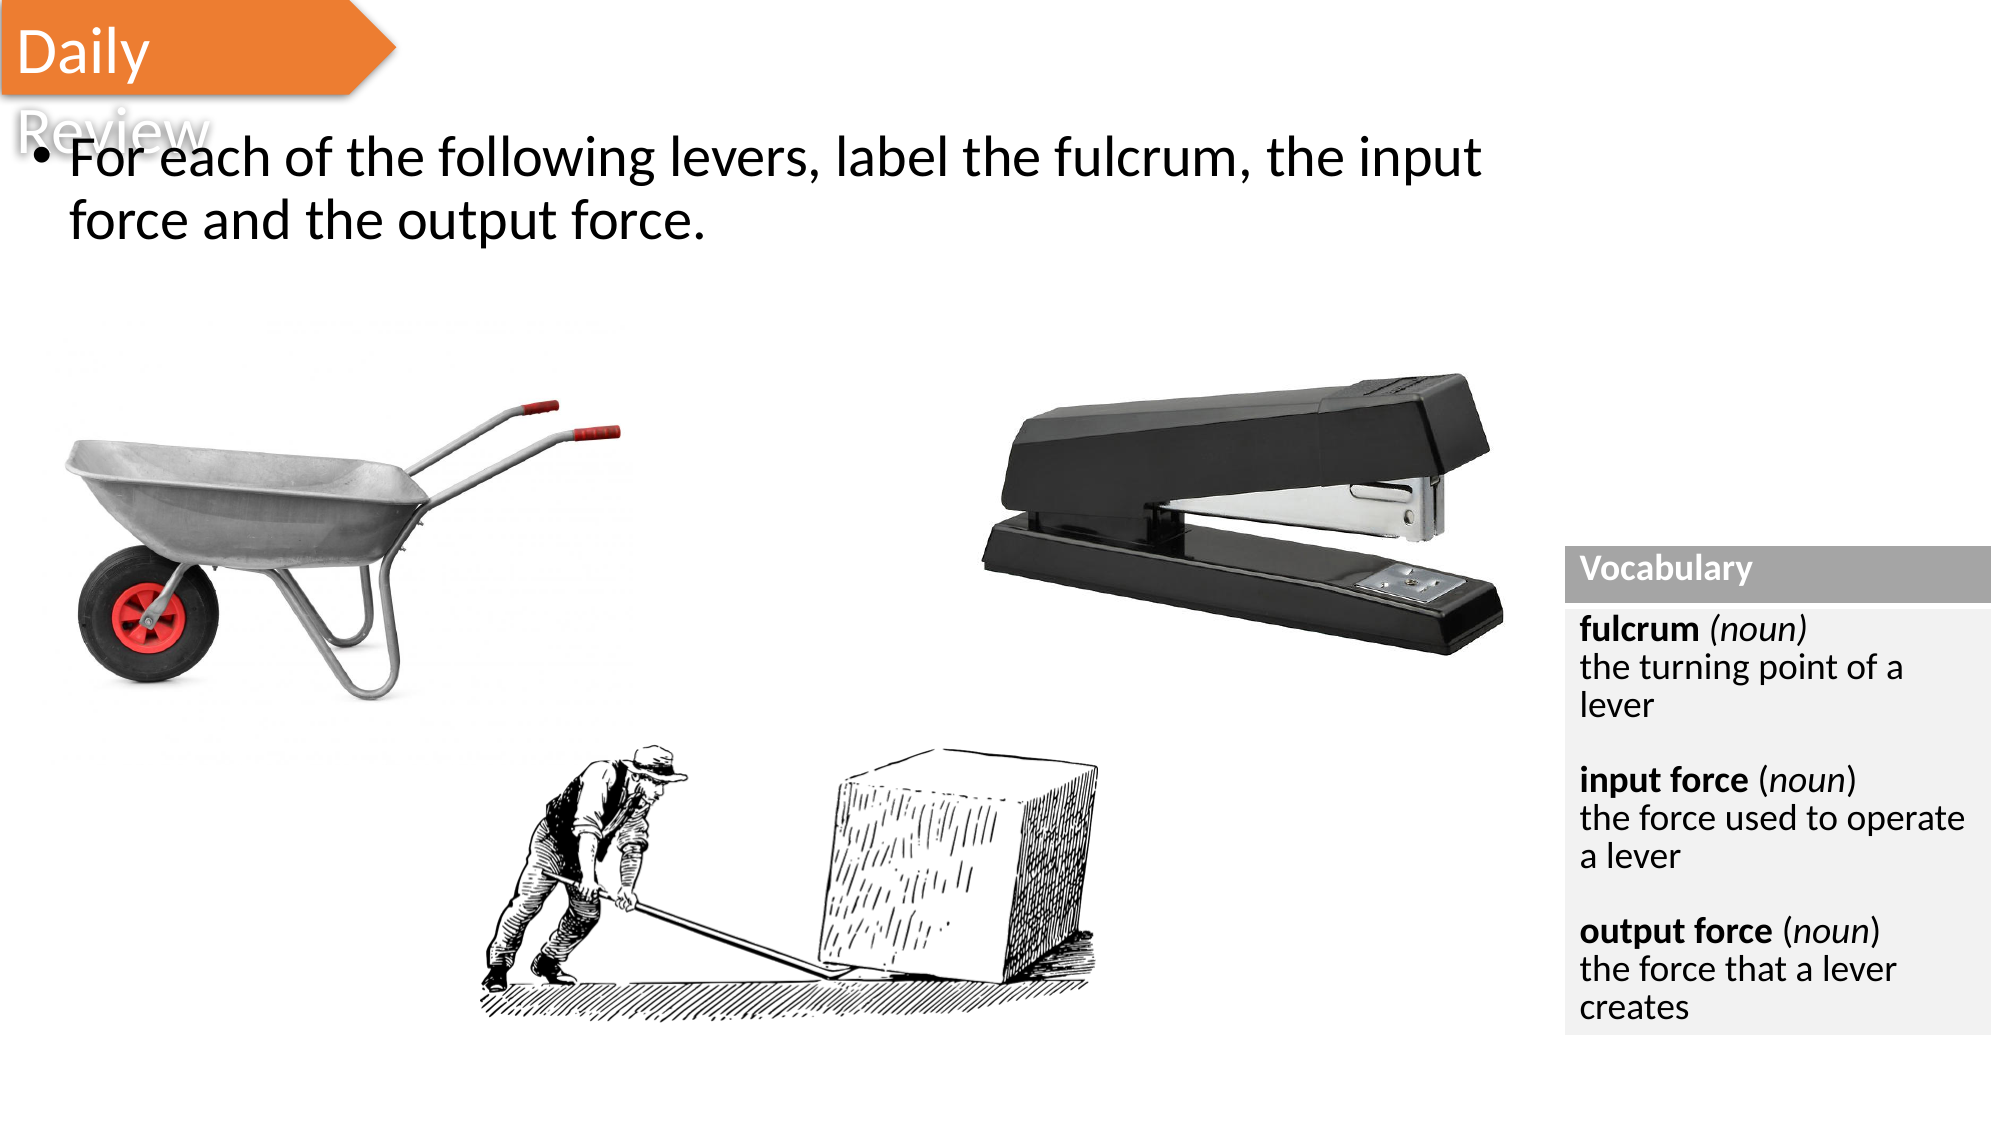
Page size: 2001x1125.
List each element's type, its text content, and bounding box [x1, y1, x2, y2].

list For each of the following levers, label the fulcrum, the input force and the output force. [16, 118, 1540, 1125]
table_cell fulcrum (noun) the turning point of a lever input force (noun) the force used to operate a lever output force (noun) the force that a lever creates [1565, 609, 1991, 1035]
picture [42, 321, 1098, 1039]
table_header Vocabulary [1565, 546, 1991, 603]
text_box Daily Review [1, 0, 397, 95]
picture [970, 359, 1518, 667]
